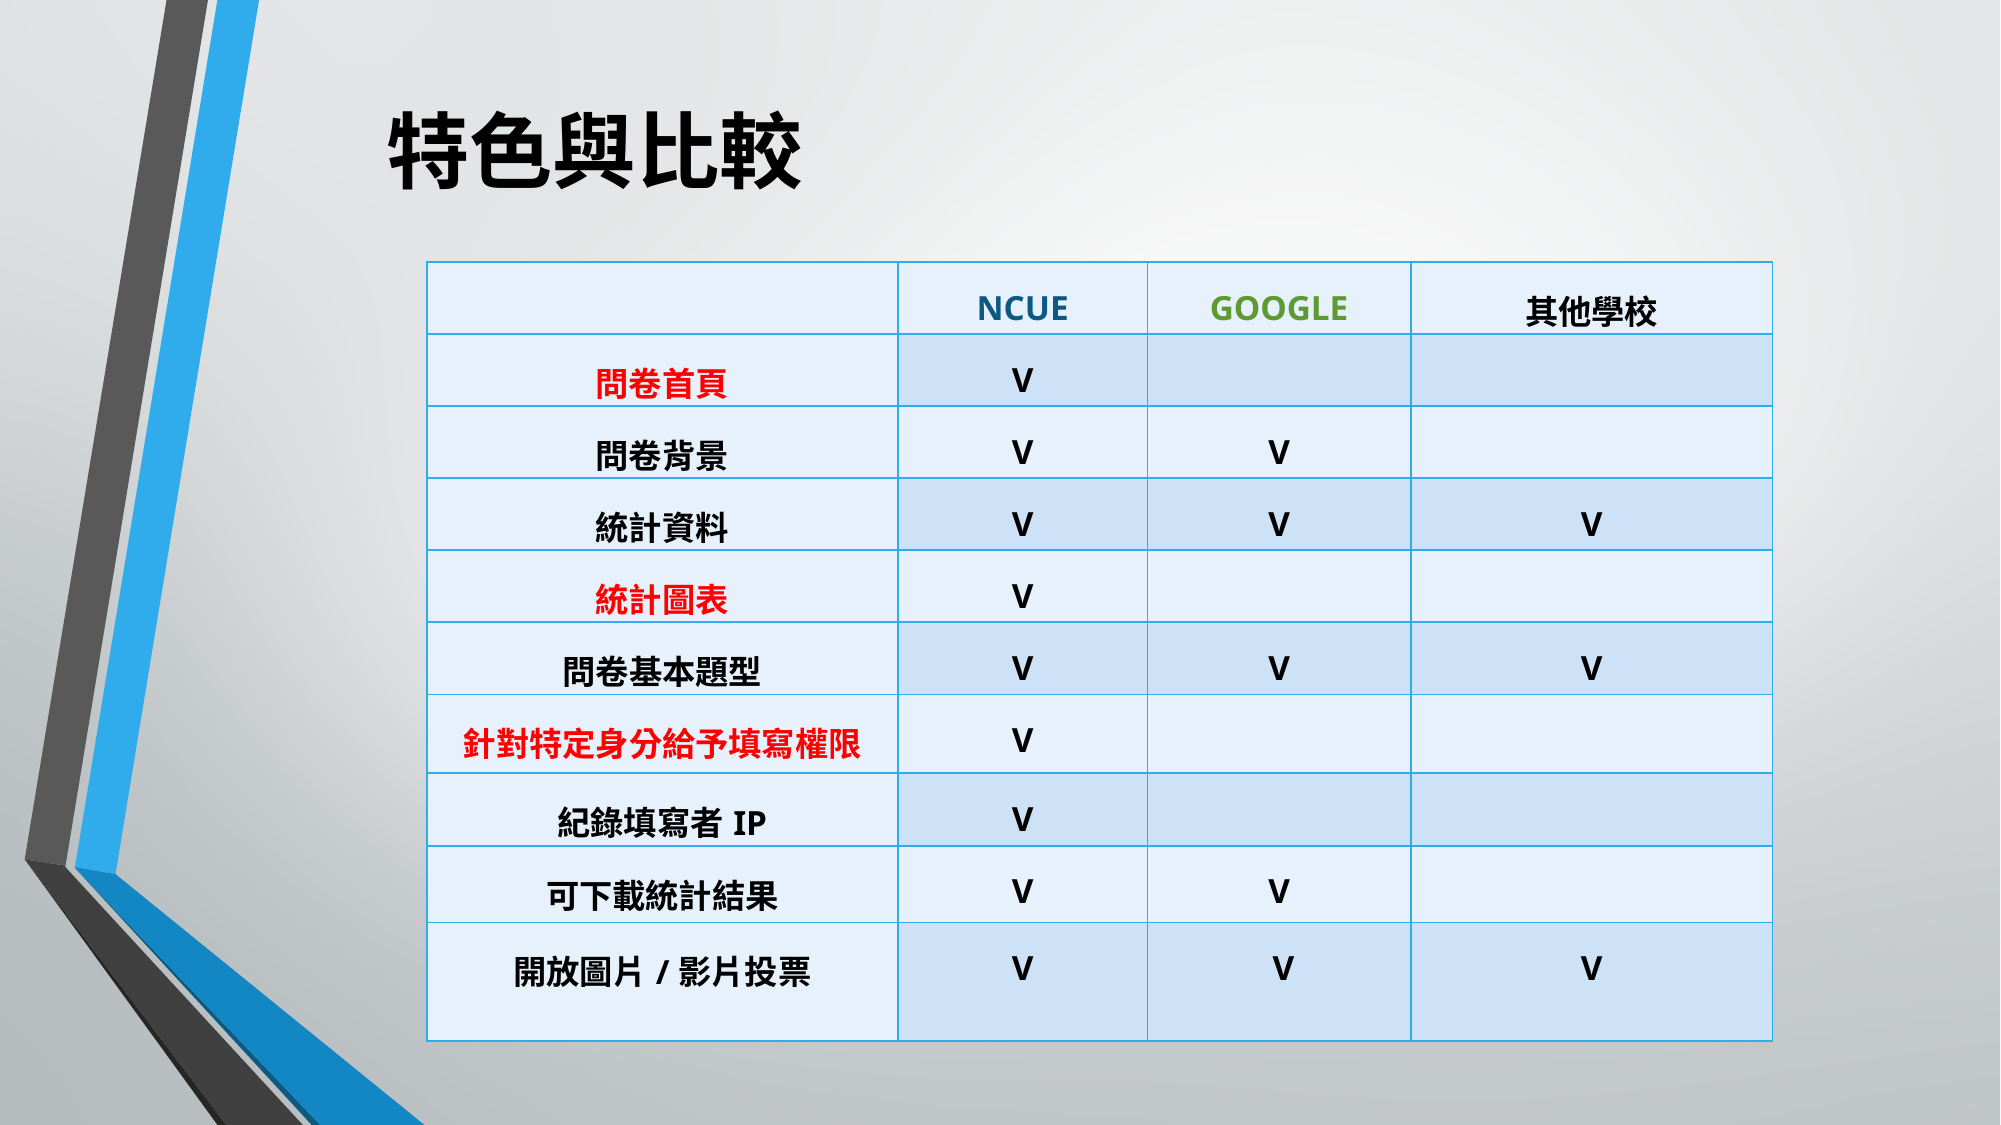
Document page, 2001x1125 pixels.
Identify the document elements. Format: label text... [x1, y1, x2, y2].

table_cell [1148, 695, 1410, 772]
table_cell 開放圖片/影片投票 [428, 923, 897, 1040]
table_cell V [1412, 479, 1772, 549]
table_cell [1148, 335, 1410, 405]
table_cell 問卷首頁 [428, 335, 897, 405]
table_cell [1412, 847, 1772, 922]
table_cell V [1148, 479, 1410, 549]
table_cell 問卷背景 [428, 407, 897, 477]
table_cell 可下載統計結果 [428, 847, 897, 922]
table_header [428, 263, 897, 333]
table_cell V [899, 407, 1147, 477]
table_cell V [1148, 923, 1410, 1040]
table_cell 紀錄填寫者IP [428, 774, 897, 845]
table_cell [1148, 774, 1410, 845]
table_cell V [1148, 407, 1410, 477]
table_cell 統計資料 [428, 479, 897, 549]
table_header 其他學校 [1412, 263, 1772, 333]
table_cell V [899, 923, 1147, 1040]
table_cell [1412, 774, 1772, 845]
table_header NCUE [899, 263, 1147, 333]
table_cell V [899, 335, 1147, 405]
table_cell [1412, 335, 1772, 405]
table_cell V [899, 623, 1147, 694]
table_cell 針對特定身分給予填寫權限 [428, 695, 897, 772]
table_cell V [1412, 923, 1772, 1040]
table_cell 統計圖表 [428, 551, 897, 621]
text_box 特色與比較 [143, 36, 1046, 263]
table_cell V [1148, 847, 1410, 922]
table_cell V [1412, 623, 1772, 694]
table_cell V [1148, 623, 1410, 694]
table_cell V [899, 479, 1147, 549]
table_cell [1148, 551, 1410, 621]
table_cell [1412, 695, 1772, 772]
table_cell [1412, 407, 1772, 477]
table_cell 問卷基本題型 [428, 623, 897, 694]
table_cell V [899, 695, 1147, 772]
table_cell V [899, 551, 1147, 621]
table_cell V [899, 774, 1147, 845]
table_header GOOGLE [1148, 263, 1410, 333]
table_cell V [899, 847, 1147, 922]
table_cell [1412, 551, 1772, 621]
